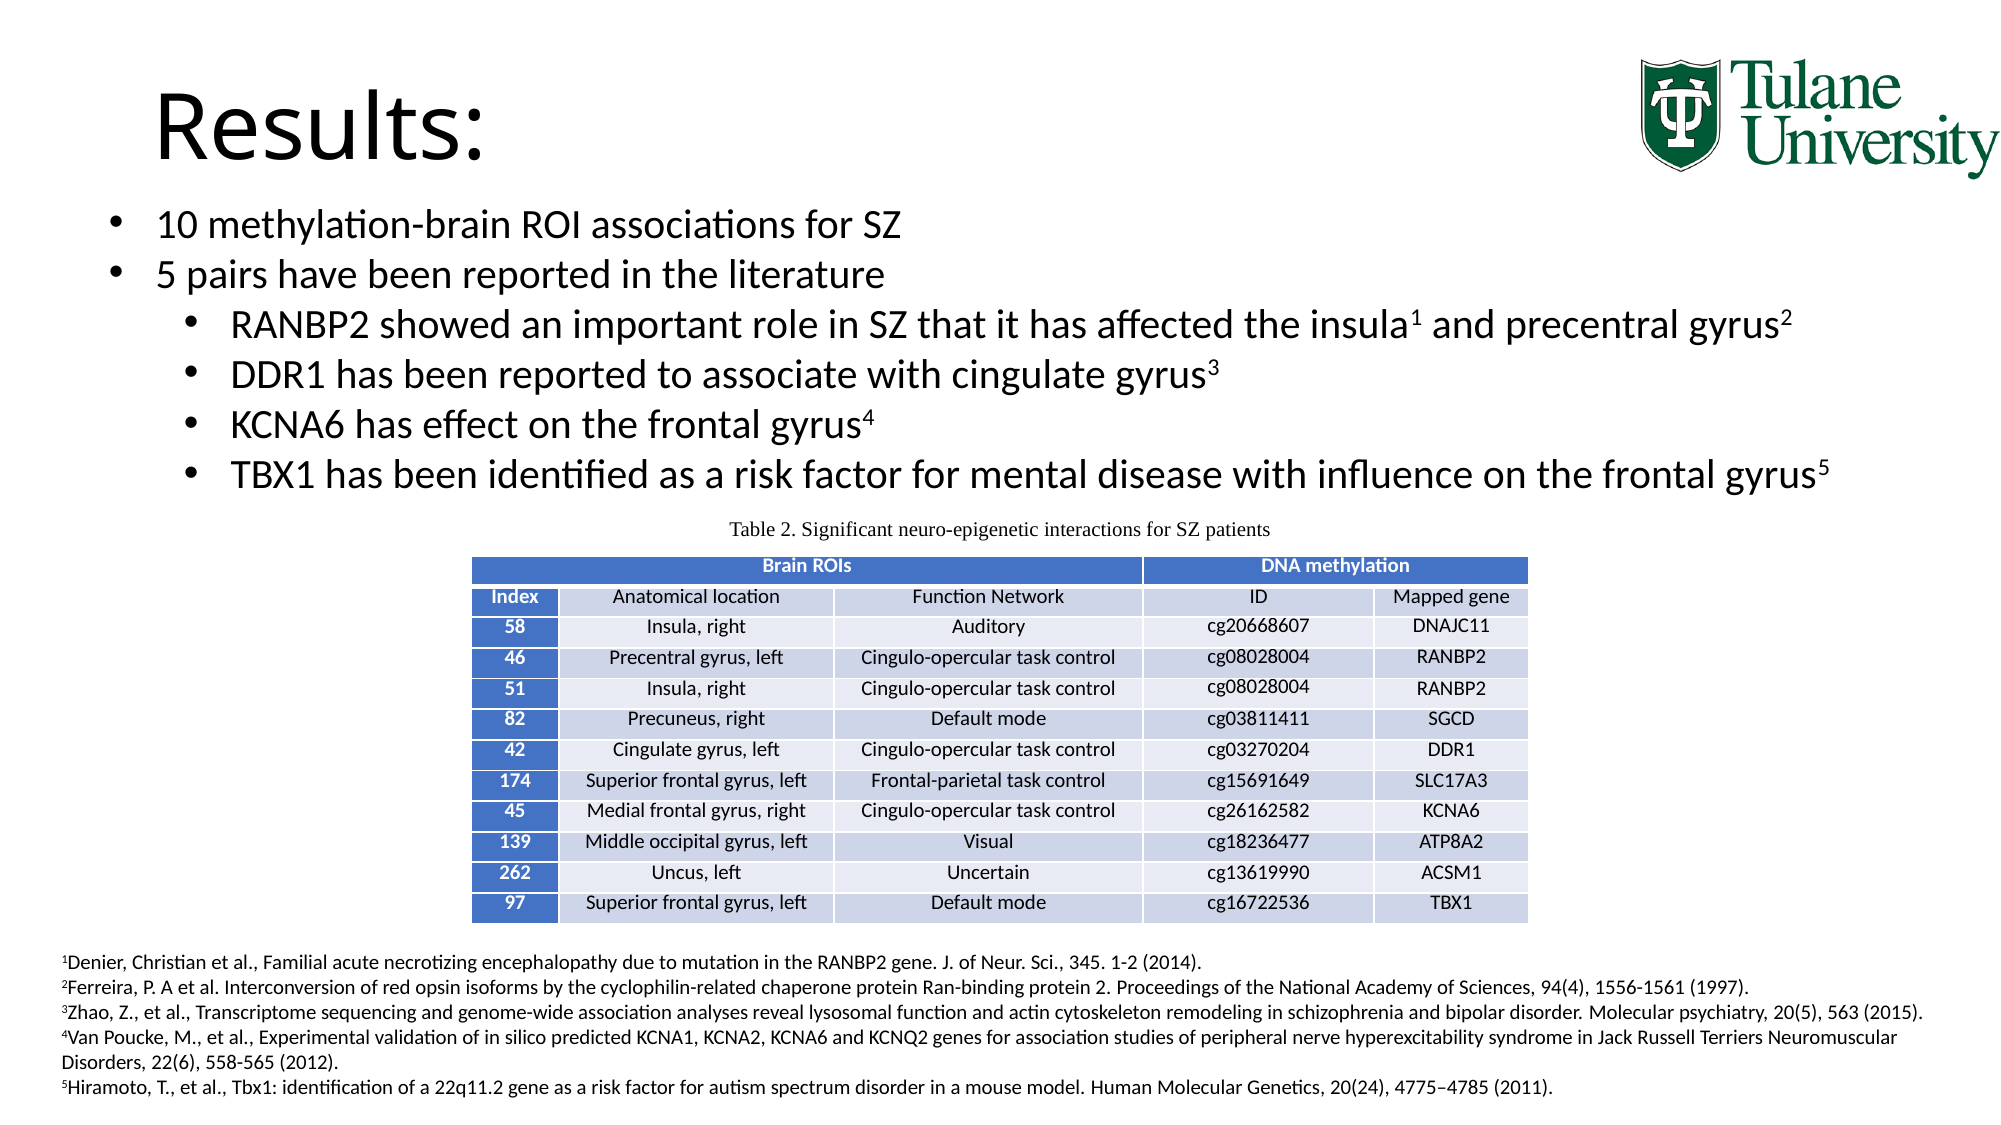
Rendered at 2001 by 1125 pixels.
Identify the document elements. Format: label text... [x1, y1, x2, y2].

table_header Brain ROIs [472, 557, 1142, 584]
table_cell Superior frontal gyrus, left [560, 894, 833, 923]
table_cell RANBP2 [1375, 679, 1528, 708]
text_box 10 methylation-brain ROI associations for SZ 5 pairs have been reported in the literature RANBP2 showed an important role in SZ that it has affected the insula1 and precentral gyrus2 DDR1 has been reported to associate with cingulate gyrus3 KCNA6 has effect on the frontal gyrus4 TBX1 has been identified as a risk factor for mental disease with influence on the frontal gyrus5 [93, 189, 1970, 504]
table_cell Cingulate gyrus, left [560, 741, 833, 770]
picture [1641, 0, 2000, 239]
table_cell ATP8A2 [1375, 833, 1528, 861]
table_cell Insula, right [560, 618, 833, 647]
text_box 1Denier, Christian et al., Familial acute necrotizing encephalopathy due to mutation in the RANBP2 gene. J. of Neur. Sci., 345. 1-2 (2014). 2Ferreira, P. A et al. Interconversion of red opsin isoforms by the cyclophilin-related chaperone protein Ran-binding protein 2. Proceedings of the National Academy of Sciences, 94(4), 1556-1561 (1997). 3Zhao, Z., et al., Transcriptome sequencing and genome-wide association analyses reveal lysosomal function and actin cytoskeleton remodeling in schizophrenia and bipolar disorder. Molecular psychiatry, 20(5), 563 (2015). 4Van Poucke, M., et al., Experimental validation of in silico predicted KCNA1, KCNA2, KCNA6 and KCNQ2 genes for association studies of peripheral nerve hyperexcitability syndrome in Jack Russell Terriers Neuromuscular Disorders, 22(6), 558-565 (2012). 5Hiramoto, T., et al., Tbx1: identification of a 22q11.2 gene as a risk factor for autism spectrum disorder in a mouse model. Human Molecular Genetics, 20(24), 4775–4785 (2011). [46, 941, 1953, 1106]
table_cell Default mode [835, 894, 1142, 923]
table_cell Auditory [835, 618, 1142, 647]
table_cell cg03270204 [1144, 741, 1373, 770]
table_cell 262 [472, 863, 558, 892]
table_cell cg08028004 [1144, 649, 1373, 678]
table_cell 58 [472, 618, 558, 647]
table_cell Precentral gyrus, left [560, 649, 833, 678]
table_cell Cingulo-opercular task control [835, 741, 1142, 770]
table_cell ACSM1 [1375, 863, 1528, 892]
table_cell cg13619990 [1144, 863, 1373, 892]
table_cell Frontal-parietal task control [835, 771, 1142, 800]
table_cell TBX1 [1375, 894, 1528, 923]
table_cell cg15691649 [1144, 771, 1373, 800]
table_cell Precuneus, right [560, 710, 833, 739]
table_cell 174 [472, 771, 558, 800]
table_cell Visual [835, 833, 1142, 861]
table_cell DNAJC11 [1375, 618, 1528, 647]
table_cell cg26162582 [1144, 802, 1373, 831]
table_cell Superior frontal gyrus, left [560, 771, 833, 800]
table_cell Middle occipital gyrus, left [560, 833, 833, 861]
table_header DNA methylation [1144, 557, 1528, 584]
table_cell Default mode [835, 710, 1142, 739]
table_cell 97 [472, 894, 558, 923]
table_cell cg18236477 [1144, 833, 1373, 861]
table_cell Uncus, left [560, 863, 833, 892]
table_cell 139 [472, 833, 558, 861]
table_cell cg20668607 [1144, 618, 1373, 647]
table_cell 51 [472, 679, 558, 708]
table_cell Uncertain [835, 863, 1142, 892]
table_cell Medial frontal gyrus, right [560, 802, 833, 831]
table_cell KCNA6 [1375, 802, 1528, 831]
title Results: [137, 21, 1641, 189]
table_cell ID [1144, 589, 1373, 616]
table_cell 82 [472, 710, 558, 739]
table_cell Function Network [835, 589, 1142, 616]
table_cell 46 [472, 649, 558, 678]
table_cell Mapped gene [1375, 589, 1528, 616]
table_cell SLC17A3 [1375, 771, 1528, 800]
table_cell Cingulo-opercular task control [835, 679, 1142, 708]
table_cell Anatomical location [560, 589, 833, 616]
table_cell Cingulo-opercular task control [835, 802, 1142, 831]
table_cell Insula, right [560, 679, 833, 708]
table_cell cg03811411 [1144, 710, 1373, 739]
table_cell DDR1 [1375, 741, 1528, 770]
table_cell Index [472, 589, 558, 616]
table_cell SGCD [1375, 710, 1528, 739]
text_box Table 2. Significant neuro-epigenetic interactions for SZ patients [500, 506, 1500, 548]
table_cell 45 [472, 802, 558, 831]
table_cell cg16722536 [1144, 894, 1373, 923]
table_cell Cingulo-opercular task control [835, 649, 1142, 678]
table_cell cg08028004 [1144, 679, 1373, 708]
table_cell RANBP2 [1375, 649, 1528, 678]
table_cell 42 [472, 741, 558, 770]
